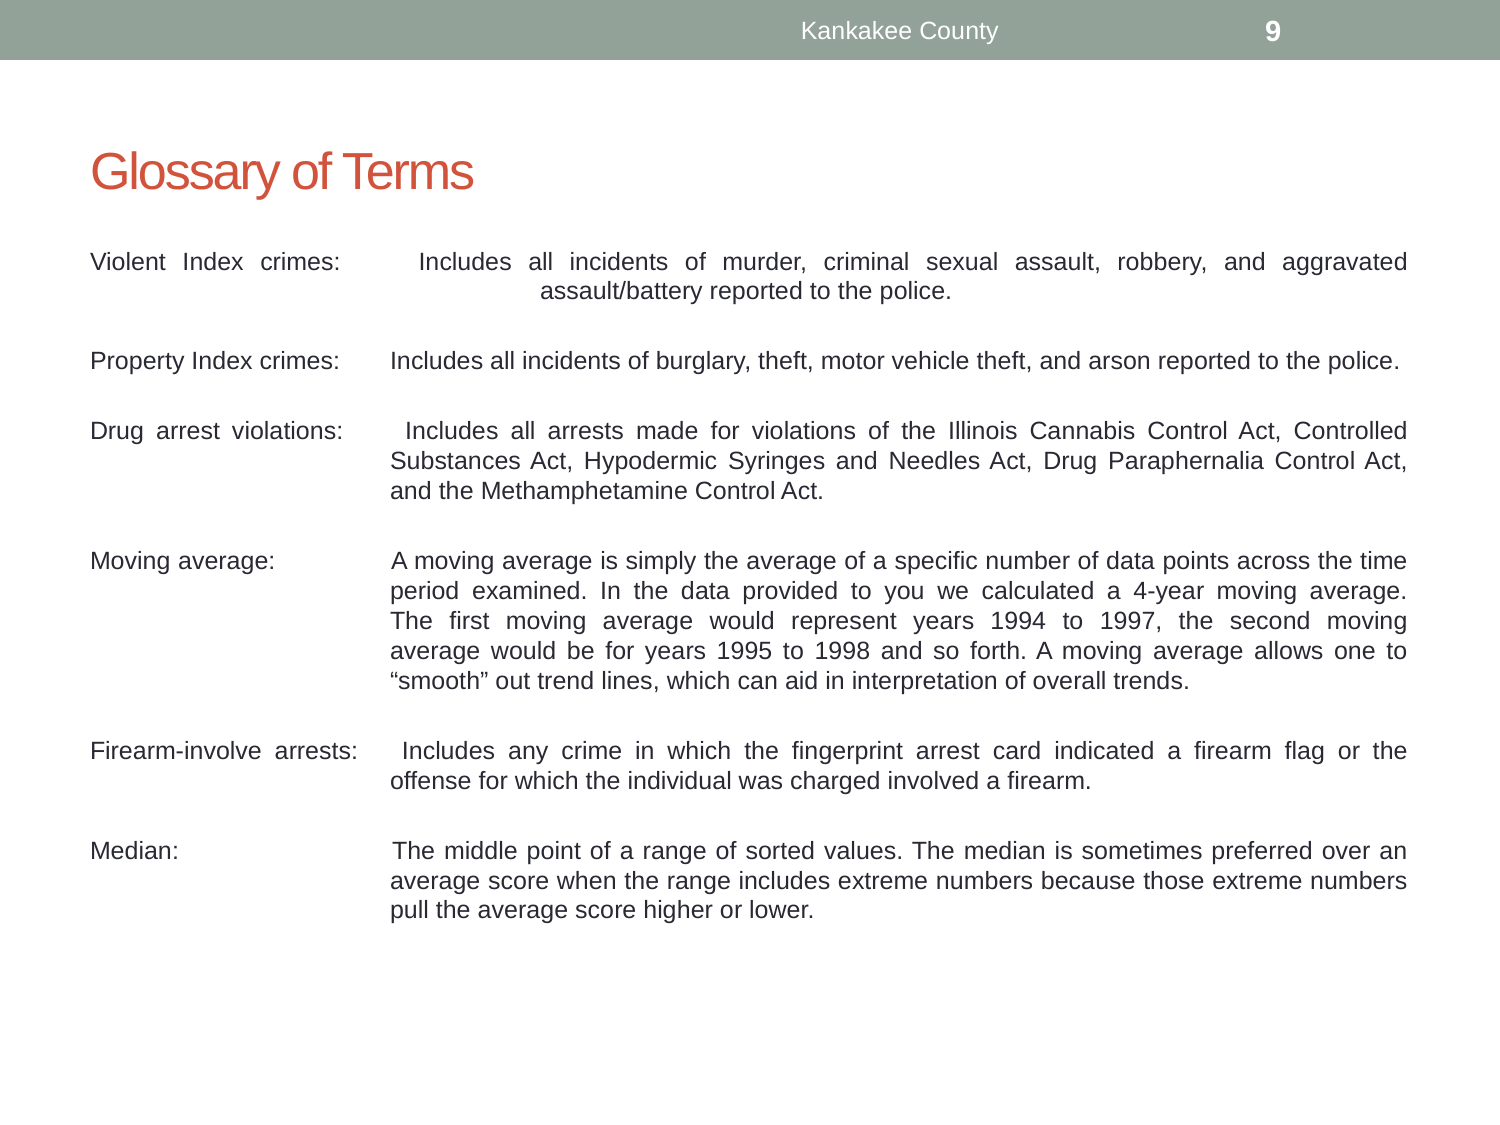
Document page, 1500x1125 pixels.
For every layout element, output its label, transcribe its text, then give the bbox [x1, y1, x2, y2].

slide_number 9 [1250, 3, 1425, 57]
title Glossary of Terms [75, 87, 1425, 237]
footer Kankakee County [562, 3, 1238, 57]
list Violent Index crimes: Includes all incidents of murder, criminal sexual assault, robbery, and aggravated assault/battery reported to the police. Property Index crimes: Includes all incidents of burglary, theft, motor vehicle theft, and arson reported to the police. Drug arrest violations: Includes all arrests made for violations of the Illinois Cannabis Control Act, Controlled Substances Act, Hypodermic Syringes and Needles Act, Drug Paraphernalia Control Act, and the Methamphetamine Control Act. Moving average: A moving average is simply the average of a specific number of data points across the time period examined. In the data provided to you we calculated a 4-year moving average. The first moving average would represent years 1994 to 1997, the second moving average would be for years 1995 to 1998 and so forth. A moving average allows one to “smooth” out trend lines, which can aid in interpretation of overall trends. Firearm-involve arrests: Includes any crime in which the fingerprint arrest card indicated a firearm flag or the offense for which the individual was charged involved a firearm. Median: The middle point of a range of sorted values. The median is sometimes preferred over an average score when the range includes extreme numbers because those extreme numbers pull the average score higher or lower. [75, 237, 1425, 1063]
